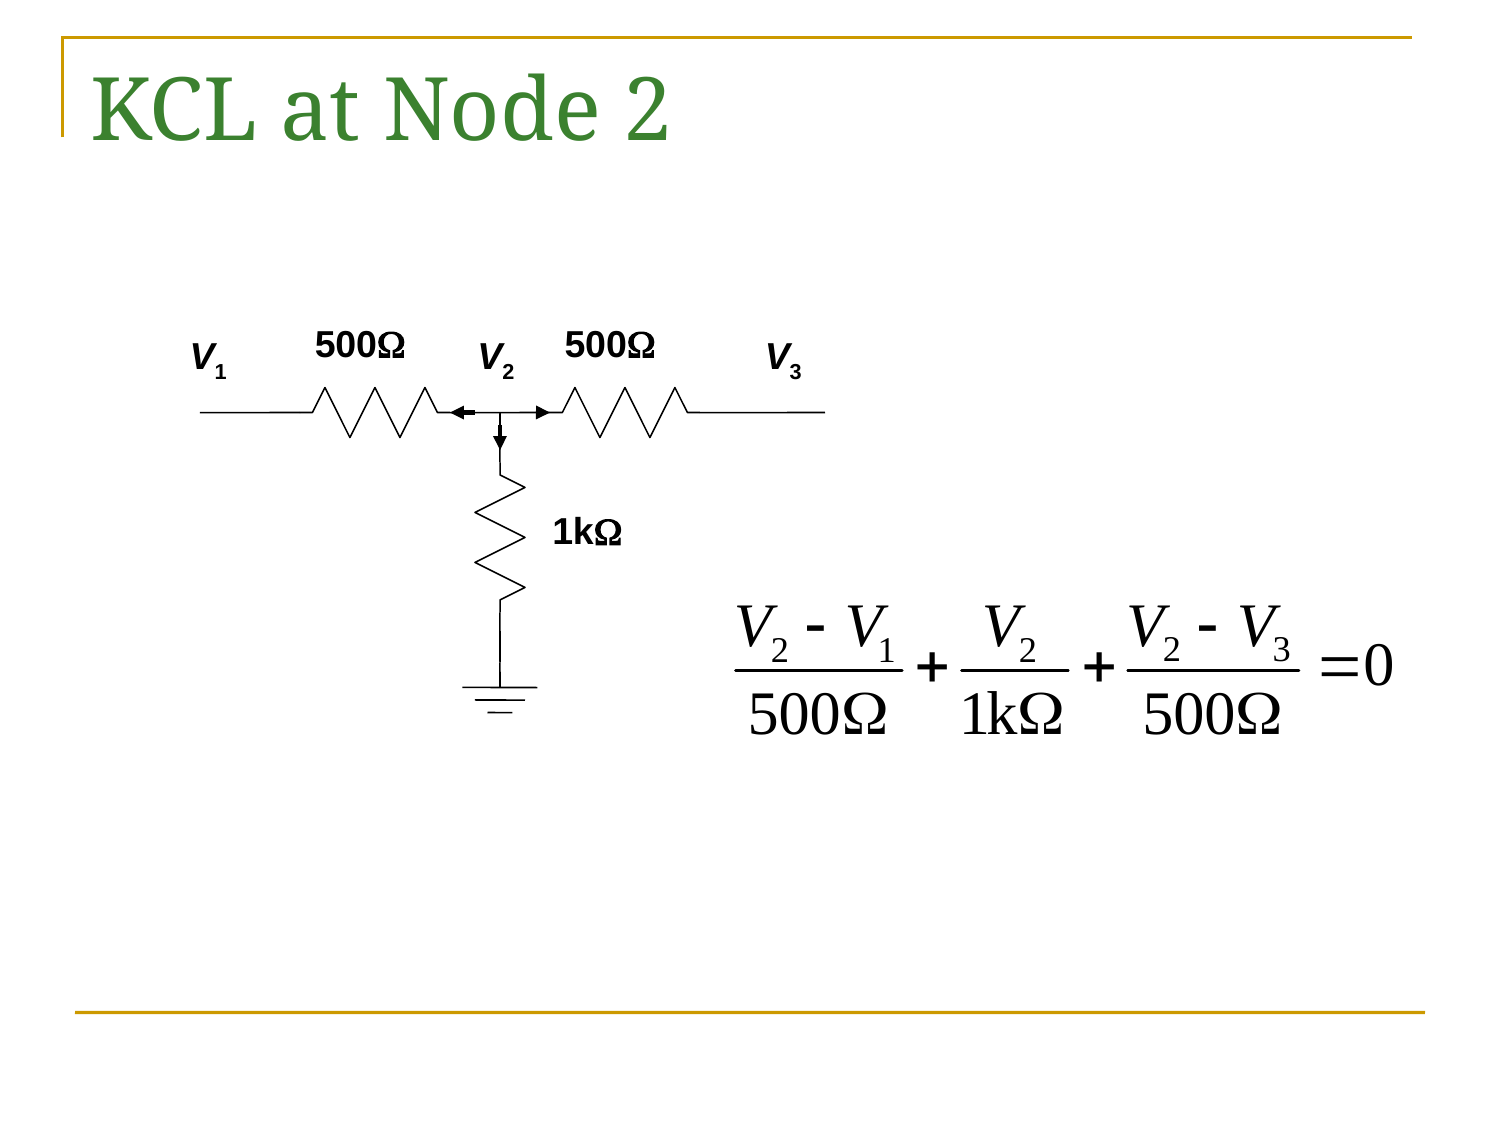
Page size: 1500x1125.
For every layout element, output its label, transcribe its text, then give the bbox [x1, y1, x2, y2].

text_box 500W [299, 312, 450, 373]
text_box [537, 406, 550, 419]
text_box [474, 462, 526, 613]
text_box [493, 424, 507, 451]
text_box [462, 662, 538, 713]
text_box V3 [749, 324, 838, 391]
title KCL at Node 2 [75, 45, 1425, 233]
text_box V2 [462, 324, 550, 391]
text_box 500W [549, 312, 700, 373]
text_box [724, 587, 1406, 748]
text_box [450, 406, 475, 419]
text_box V1 [174, 324, 263, 391]
text_box 1kW [537, 499, 688, 560]
text_box [301, 387, 450, 438]
text_box [550, 387, 699, 438]
